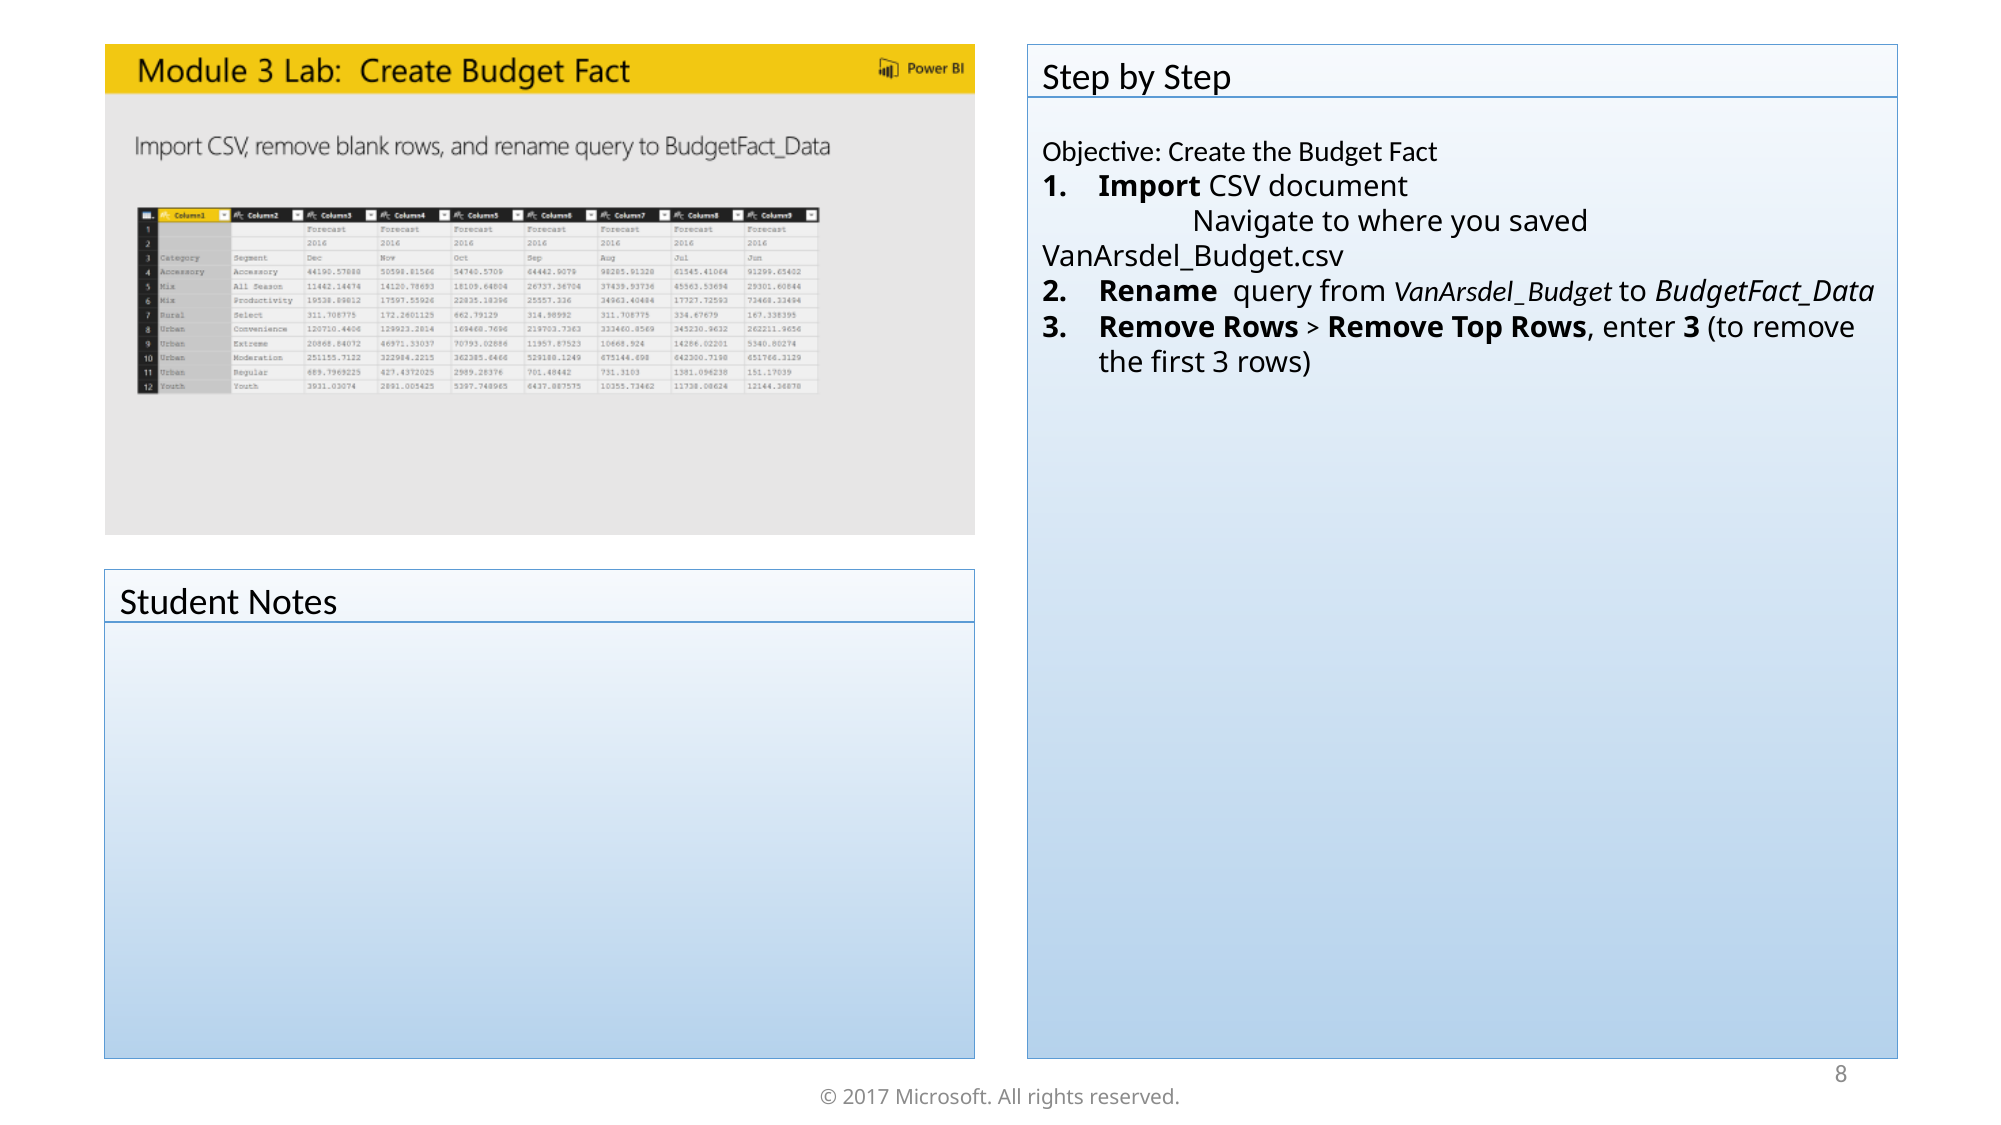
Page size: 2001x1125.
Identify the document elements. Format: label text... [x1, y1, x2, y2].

picture [104, 44, 975, 535]
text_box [104, 569, 975, 1059]
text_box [1027, 44, 1898, 1059]
slide_number 8 [1412, 1059, 1863, 1103]
footer © 2017 Microsoft. All rights reserved. [662, 1076, 1338, 1115]
